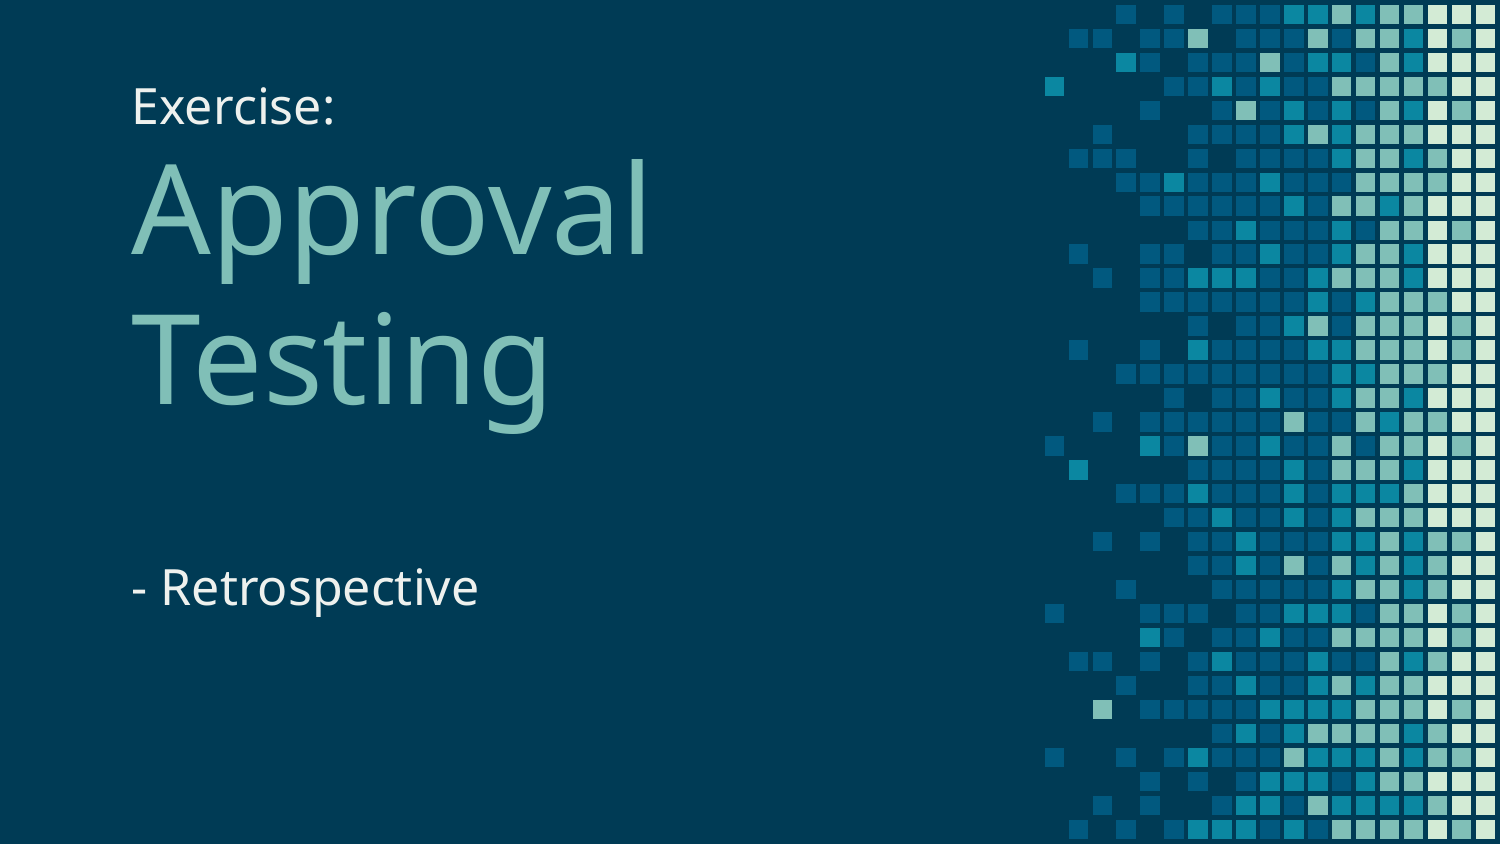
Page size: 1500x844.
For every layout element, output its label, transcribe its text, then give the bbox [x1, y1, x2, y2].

title Approval Testing [116, 188, 1003, 305]
picture [378, 313, 390, 325]
picture [484, 336, 543, 433]
picture [270, 336, 317, 405]
picture [199, 336, 256, 405]
text_box - Retrospective [116, 540, 1019, 670]
picture [379, 338, 389, 403]
picture [325, 322, 364, 405]
picture [411, 336, 467, 403]
picture [133, 315, 199, 403]
text_box Exercise: [116, 59, 1019, 188]
